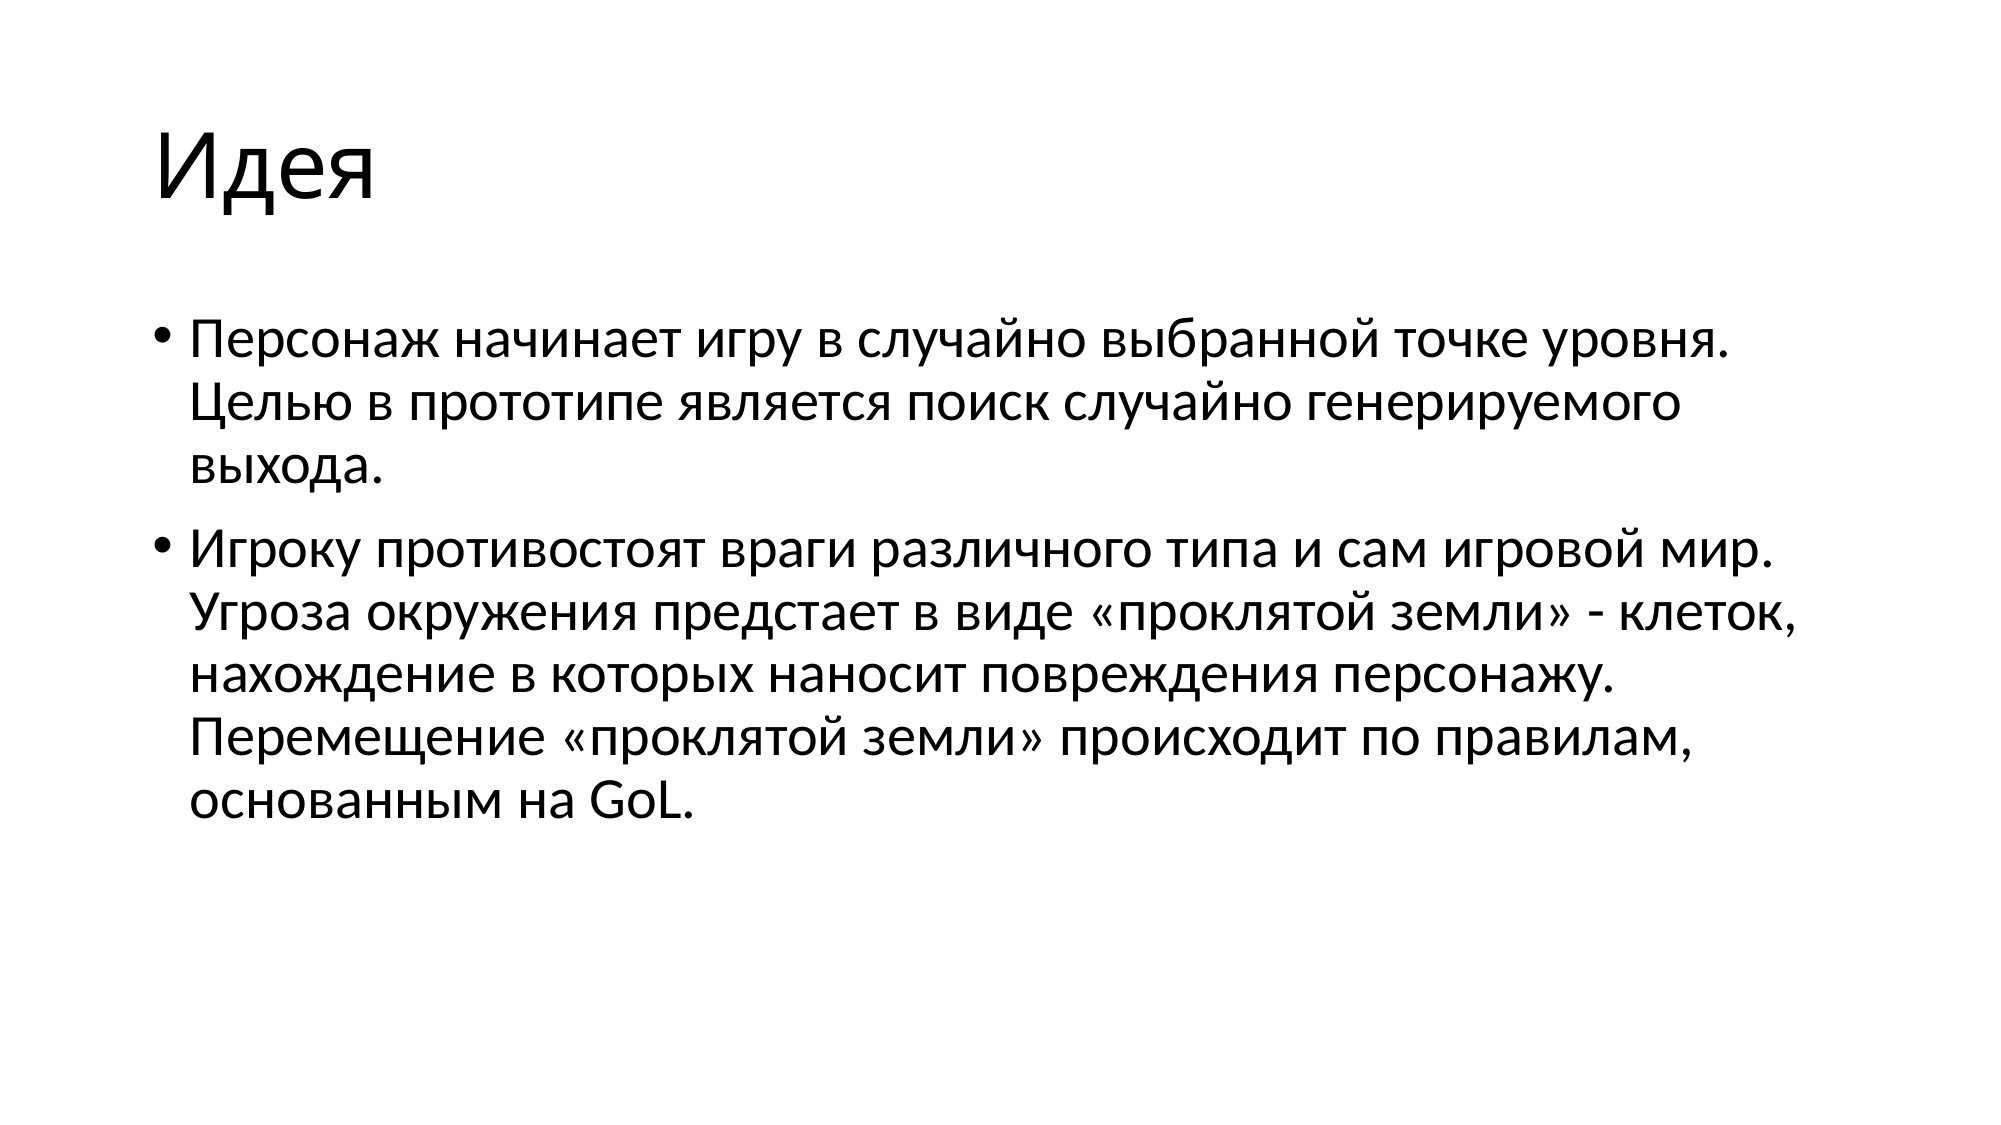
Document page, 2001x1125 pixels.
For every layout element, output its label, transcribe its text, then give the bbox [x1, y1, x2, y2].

list Персонаж начинает игру в случайно выбранной точке уровня. Целью в прототипе является поиск случайно генерируемого выхода. Игроку противостоят враги различного типа и сам игровой мир. Угроза окружения предстает в виде «проклятой земли» - клеток, нахождение в которых наносит повреждения персонажу. Перемещение «проклятой земли» происходит по правилам, основанным на GoL. [137, 299, 1863, 1014]
title Идея [137, 59, 1863, 278]
